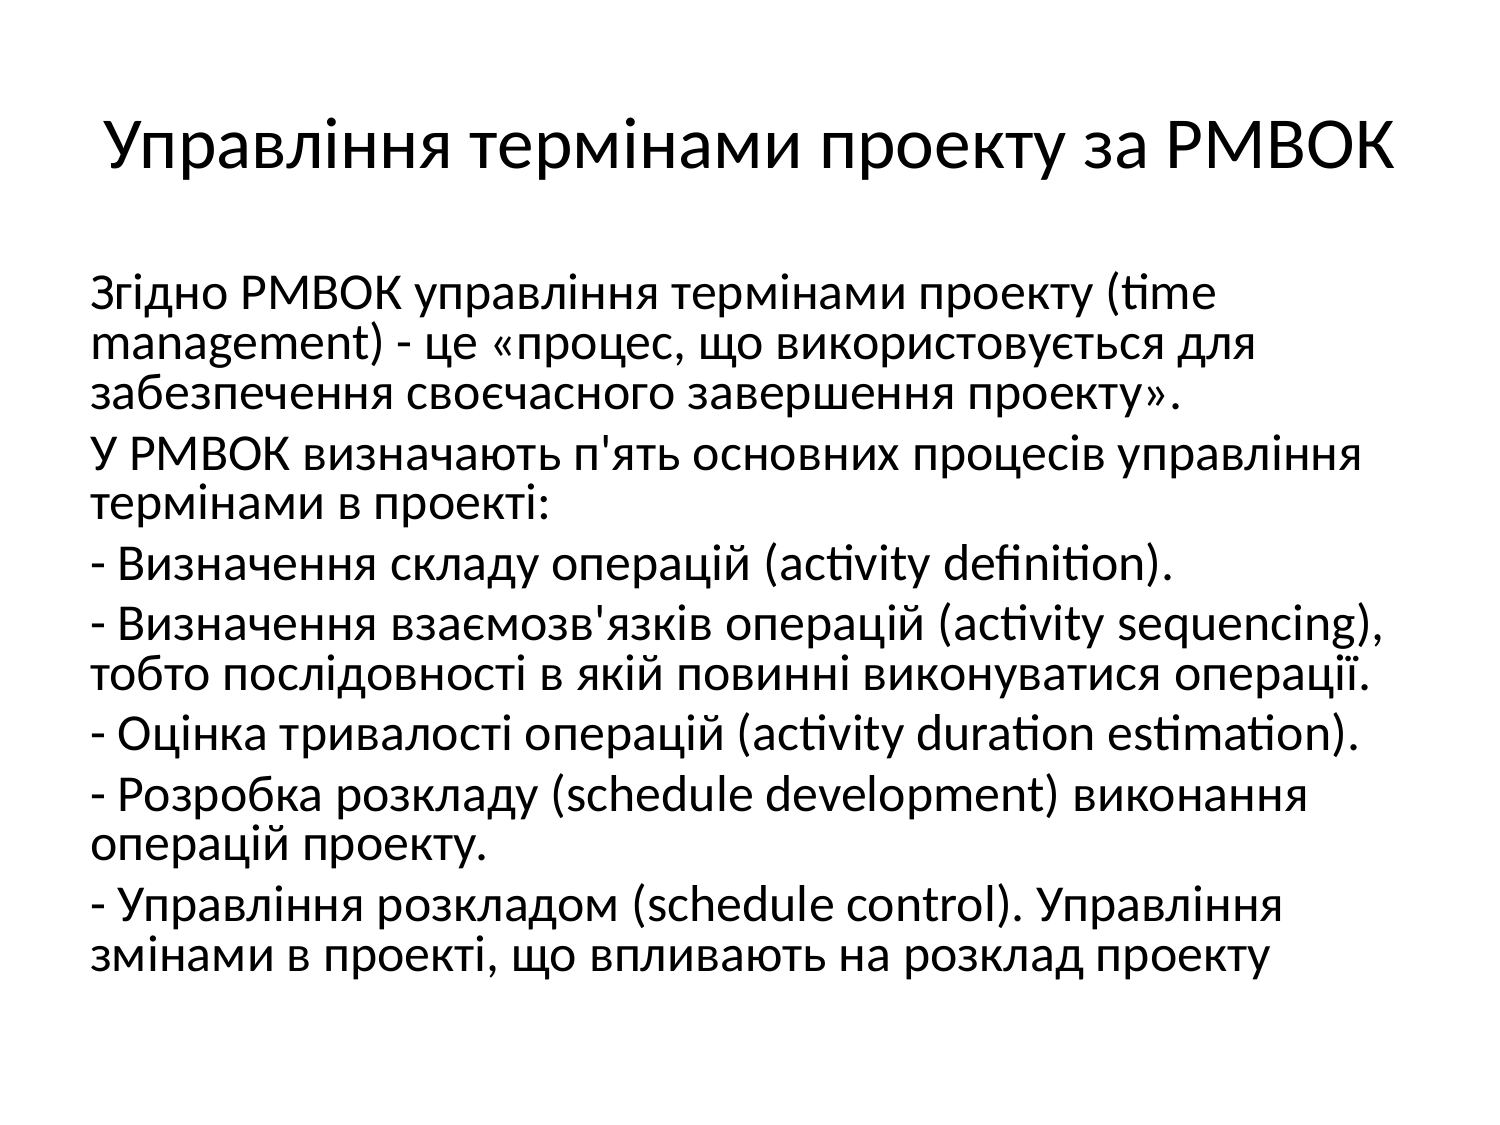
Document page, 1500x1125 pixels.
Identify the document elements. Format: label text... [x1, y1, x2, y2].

title Управління термінами проекту за РМВОК [75, 45, 1425, 233]
list Згідно РМВОК управління термінами проекту (time management) - це «процес, що використовується для забезпечення своєчасного завершення проекту». У РМВОК визначають п'ять основних процесів управління термінами в проекті: - Визначення складу операцій (асtivity definition). - Визначення взаємозв'язків операцій (асtivity sequencing), тобто послідовності в якій повинні виконуватися операції. - Оцінка тривалості операцій (асtivity duration estimation). - Розробка розкладу (schedule development) виконання операцій проекту. - Управління розкладом (schedule control). Управління змінами в проекті, що впливають на розклад проекту [75, 262, 1425, 1005]
